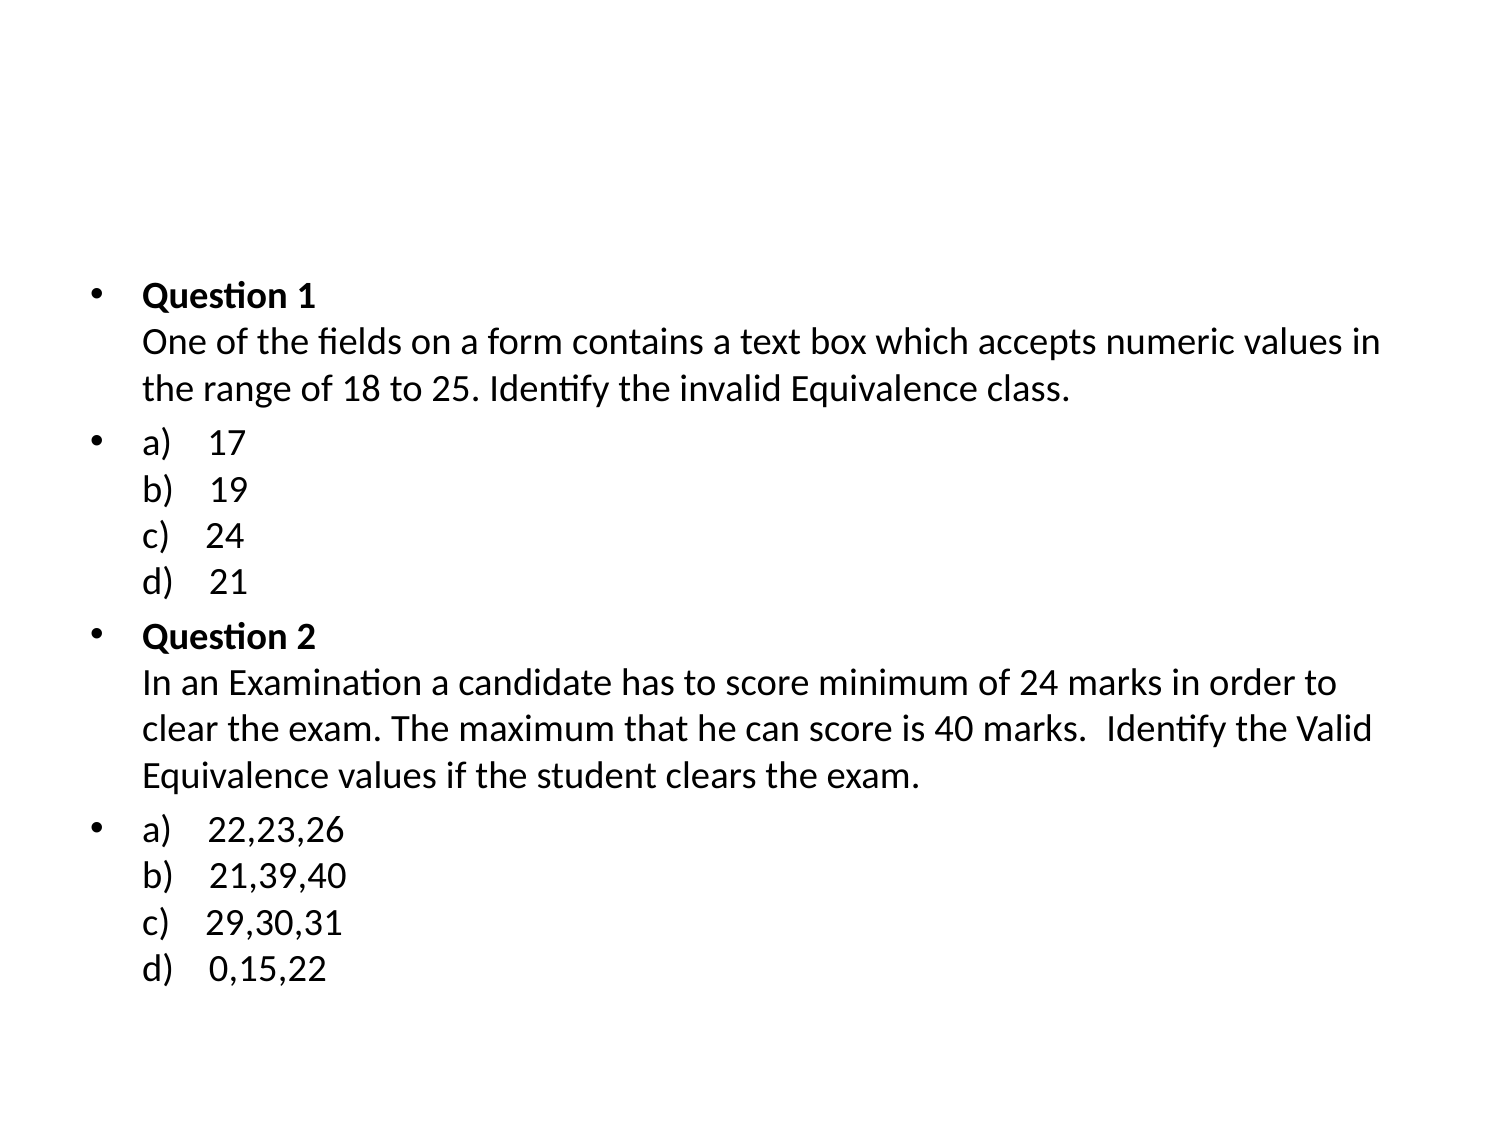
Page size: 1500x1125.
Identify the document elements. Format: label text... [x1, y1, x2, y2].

list Question 1 One of the fields on a form contains a text box which accepts numeric values in the range of 18 to 25. Identify the invalid Equivalence class. a) 17 b) 19 c) 24 d) 21 Question 2 In an Examination a candidate has to score minimum of 24 marks in order to clear the exam. The maximum that he can score is 40 marks. Identify the Valid Equivalence values if the student clears the exam. a) 22,23,26 b) 21,39,40 c) 29,30,31 d) 0,15,22 [75, 262, 1425, 1005]
